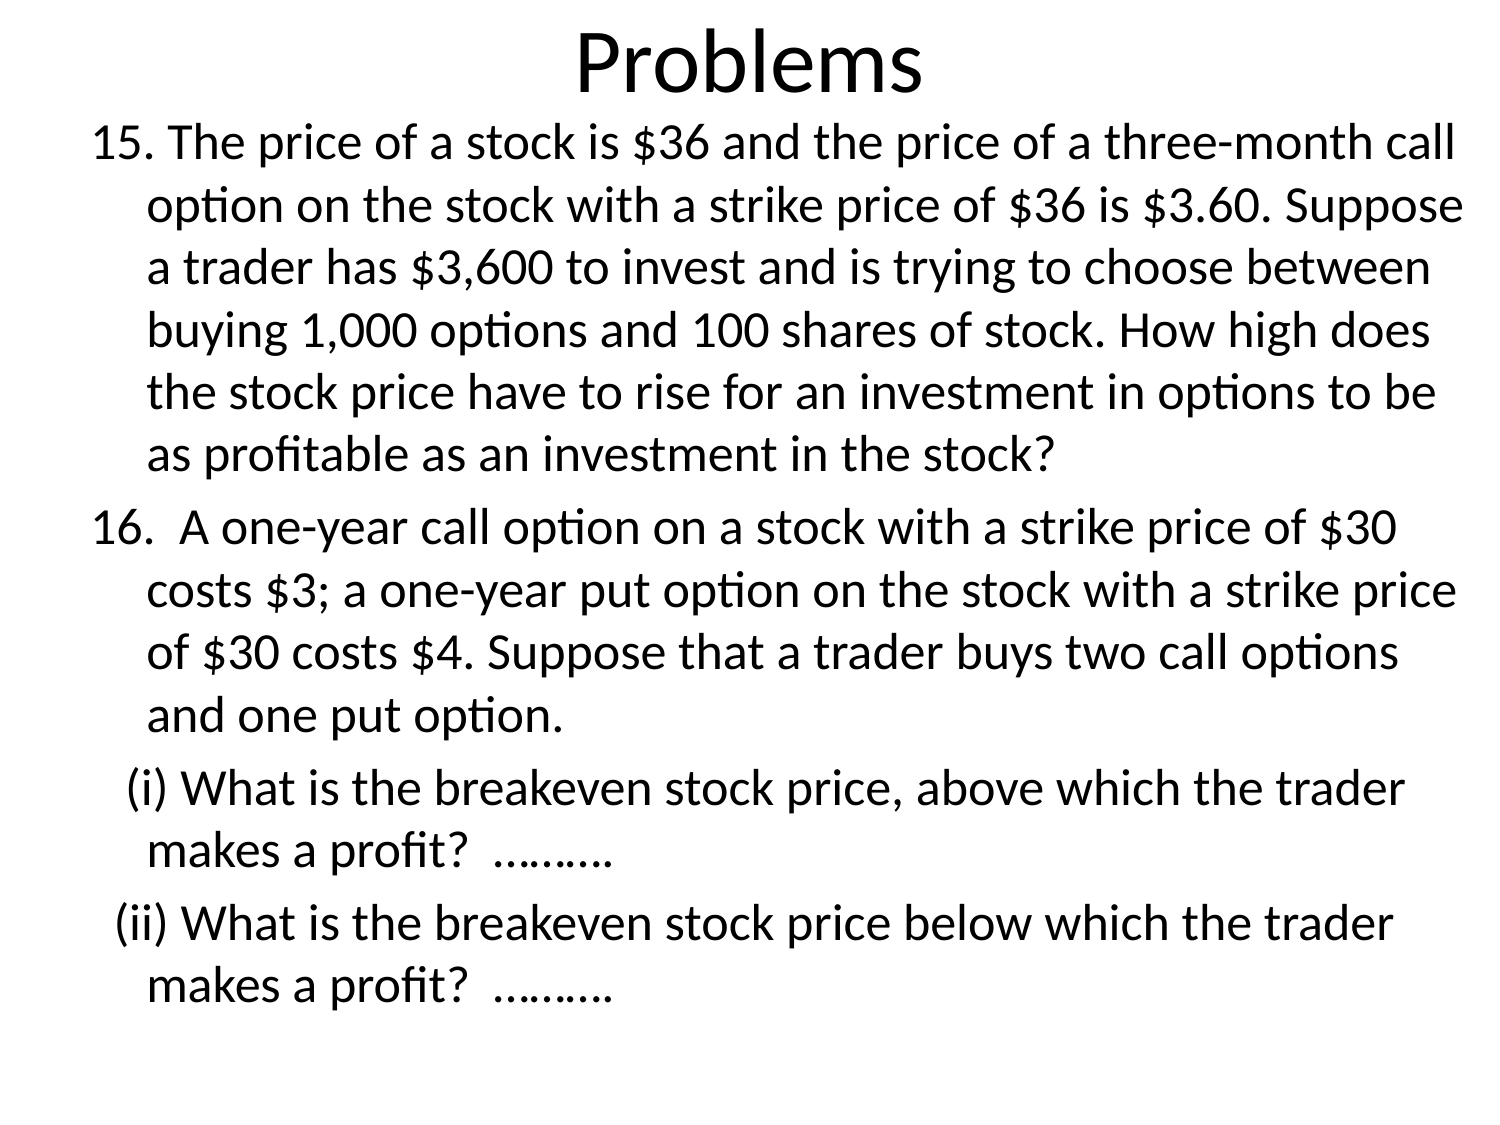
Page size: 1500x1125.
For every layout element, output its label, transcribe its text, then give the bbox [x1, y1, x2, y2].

list 15. The price of a stock is $36 and the price of a three-month call option on the stock with a strike price of $36 is $3.60. Suppose a trader has $3,600 to invest and is trying to choose between buying 1,000 options and 100 shares of stock. How high does the stock price have to rise for an investment in options to be as profitable as an investment in the stock? 16. A one-year call option on a stock with a strike price of $30 costs $3; a one-year put option on the stock with a strike price of $30 costs $4. Suppose that a trader buys two call options and one put option. (i) What is the breakeven stock price, above which the trader makes a profit? ………. (ii) What is the breakeven stock price below which the trader makes a profit? ………. [74, 99, 1500, 1088]
title Problems [74, 0, 1426, 99]
